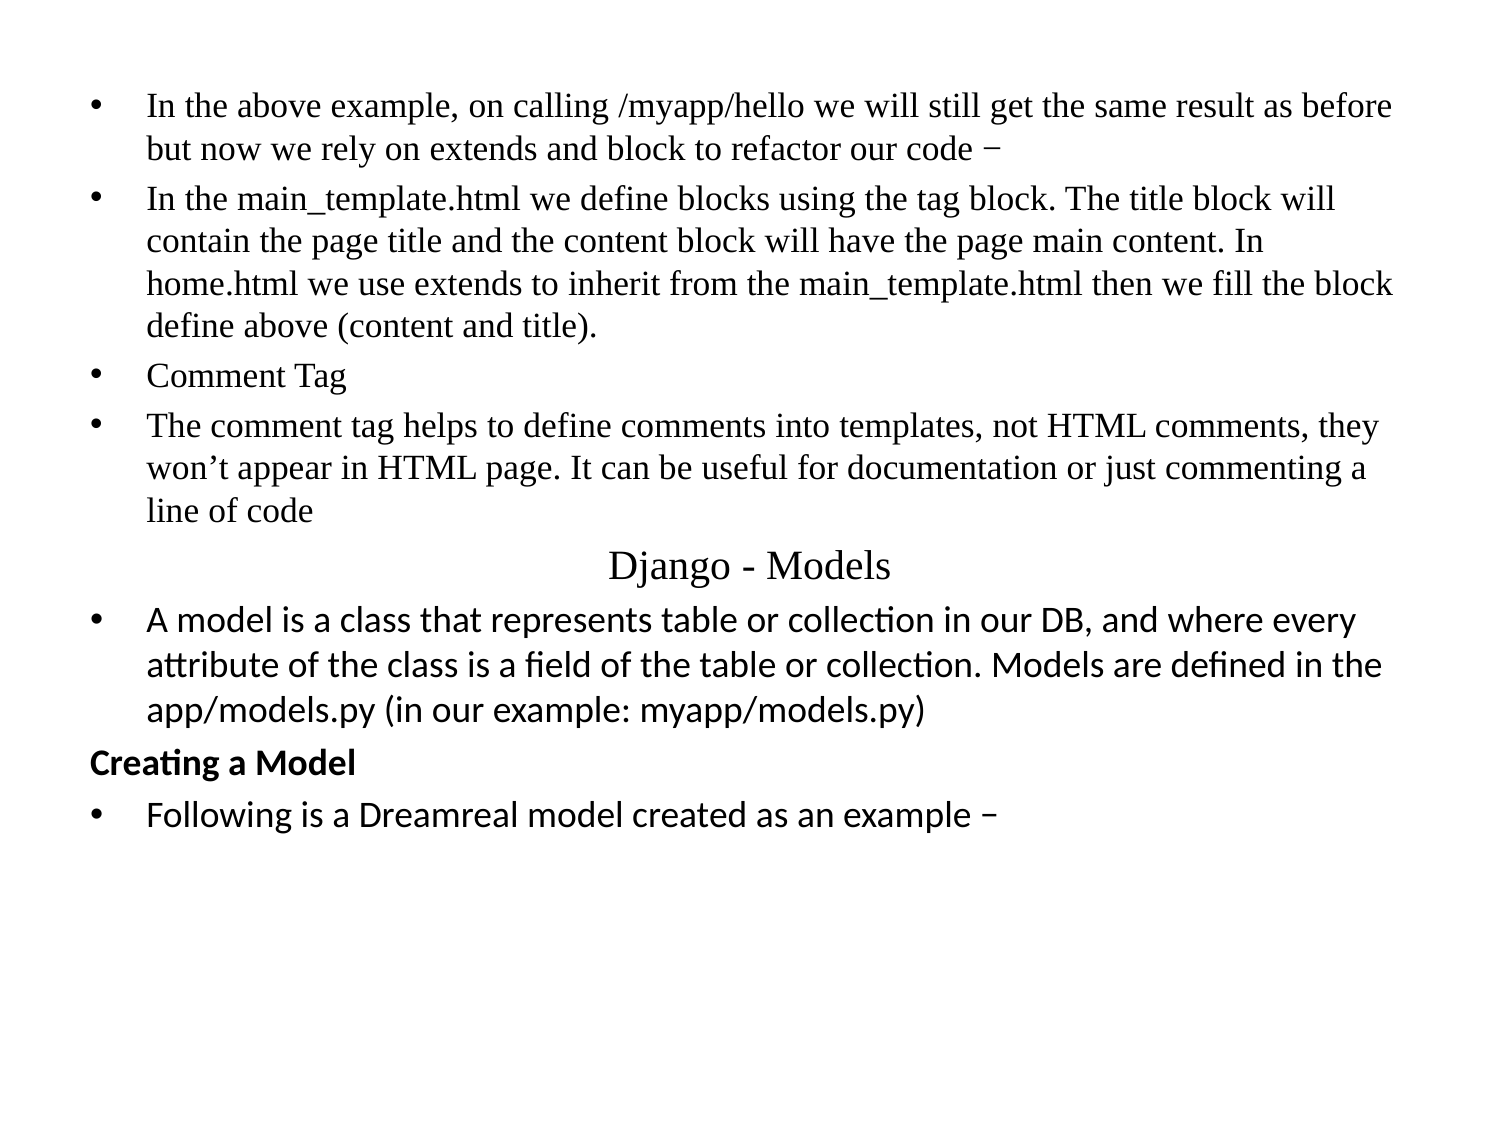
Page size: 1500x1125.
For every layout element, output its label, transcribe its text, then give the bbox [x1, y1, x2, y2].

list In the above example, on calling /myapp/hello we will still get the same result as before but now we rely on extends and block to refactor our code − In the main_template.html we define blocks using the tag block. The title block will contain the page title and the content block will have the page main content. In home.html we use extends to inherit from the main_template.html then we fill the block define above (content and title). Comment Tag The comment tag helps to define comments into templates, not HTML comments, they won’t appear in HTML page. It can be useful for documentation or just commenting a line of code Django - Models A model is a class that represents table or collection in our DB, and where every attribute of the class is a field of the table or collection. Models are defined in the app/models.py (in our example: myapp/models.py) Creating a Model Following is a Dreamreal model created as an example − [75, 75, 1425, 1005]
